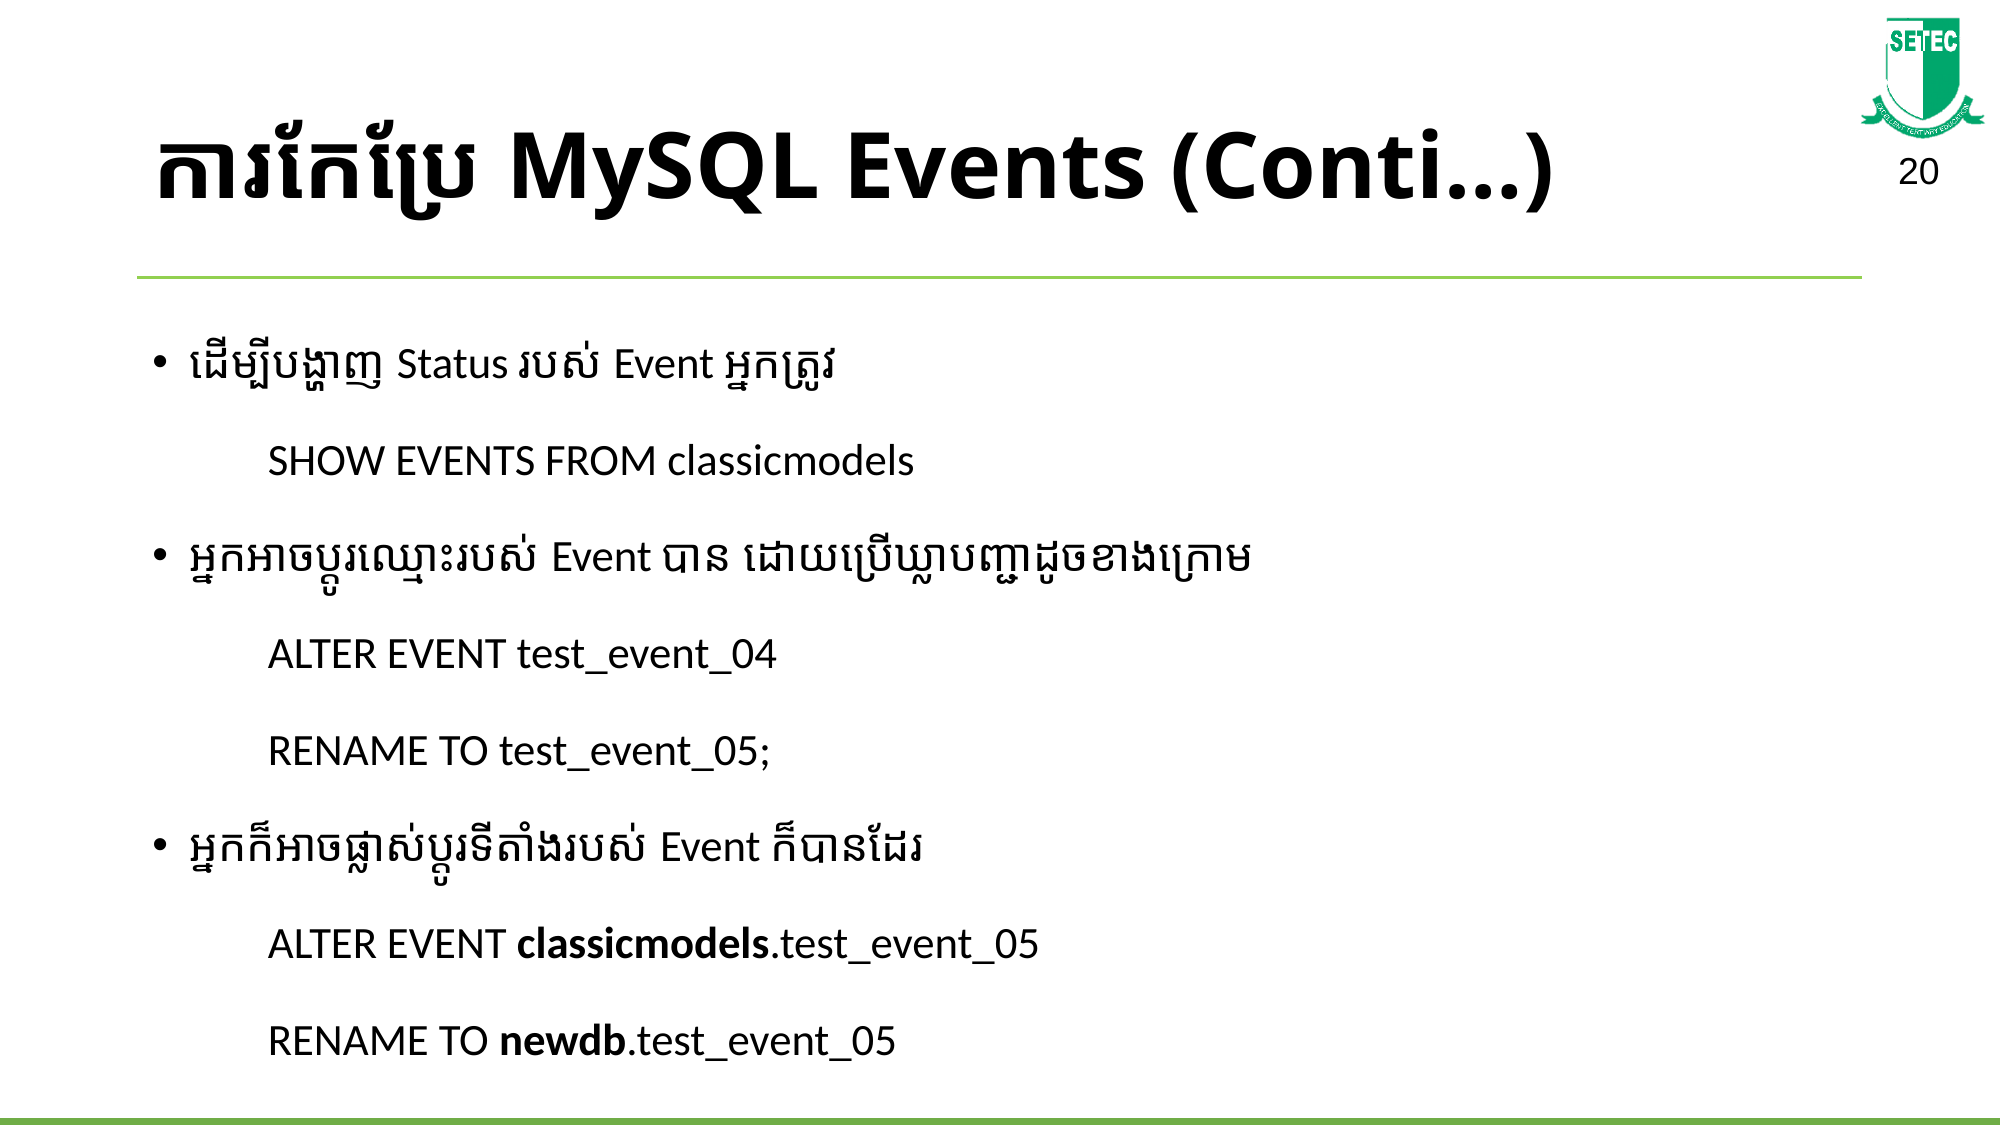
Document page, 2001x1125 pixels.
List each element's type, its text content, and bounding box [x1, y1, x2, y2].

list ដើម្បីបង្ហាញ Status របស់ Event អ្នក​ត្រូវ SHOW EVENTS FROM classicmodels អ្នកអាច​ប្តូរឈ្មោះរបស់ Event បាន ដោយប្រើ​ឃ្លាបញ្ជា​ដូច​ខាងក្រោម ALTER EVENT test_event_04 RENAME TO test_event_05; អ្នក​ក៏អាច​ផ្លាស់ប្តូរទីតាំងរបស់ Event ក៏បានដែរ ALTER EVENT classicmodels.test_event_05 RENAME TO newdb.test_event_05 [137, 299, 1863, 1074]
title ការកែប្រែ MySQL Events (Conti…) [137, 59, 1863, 278]
picture [1855, 13, 1990, 143]
